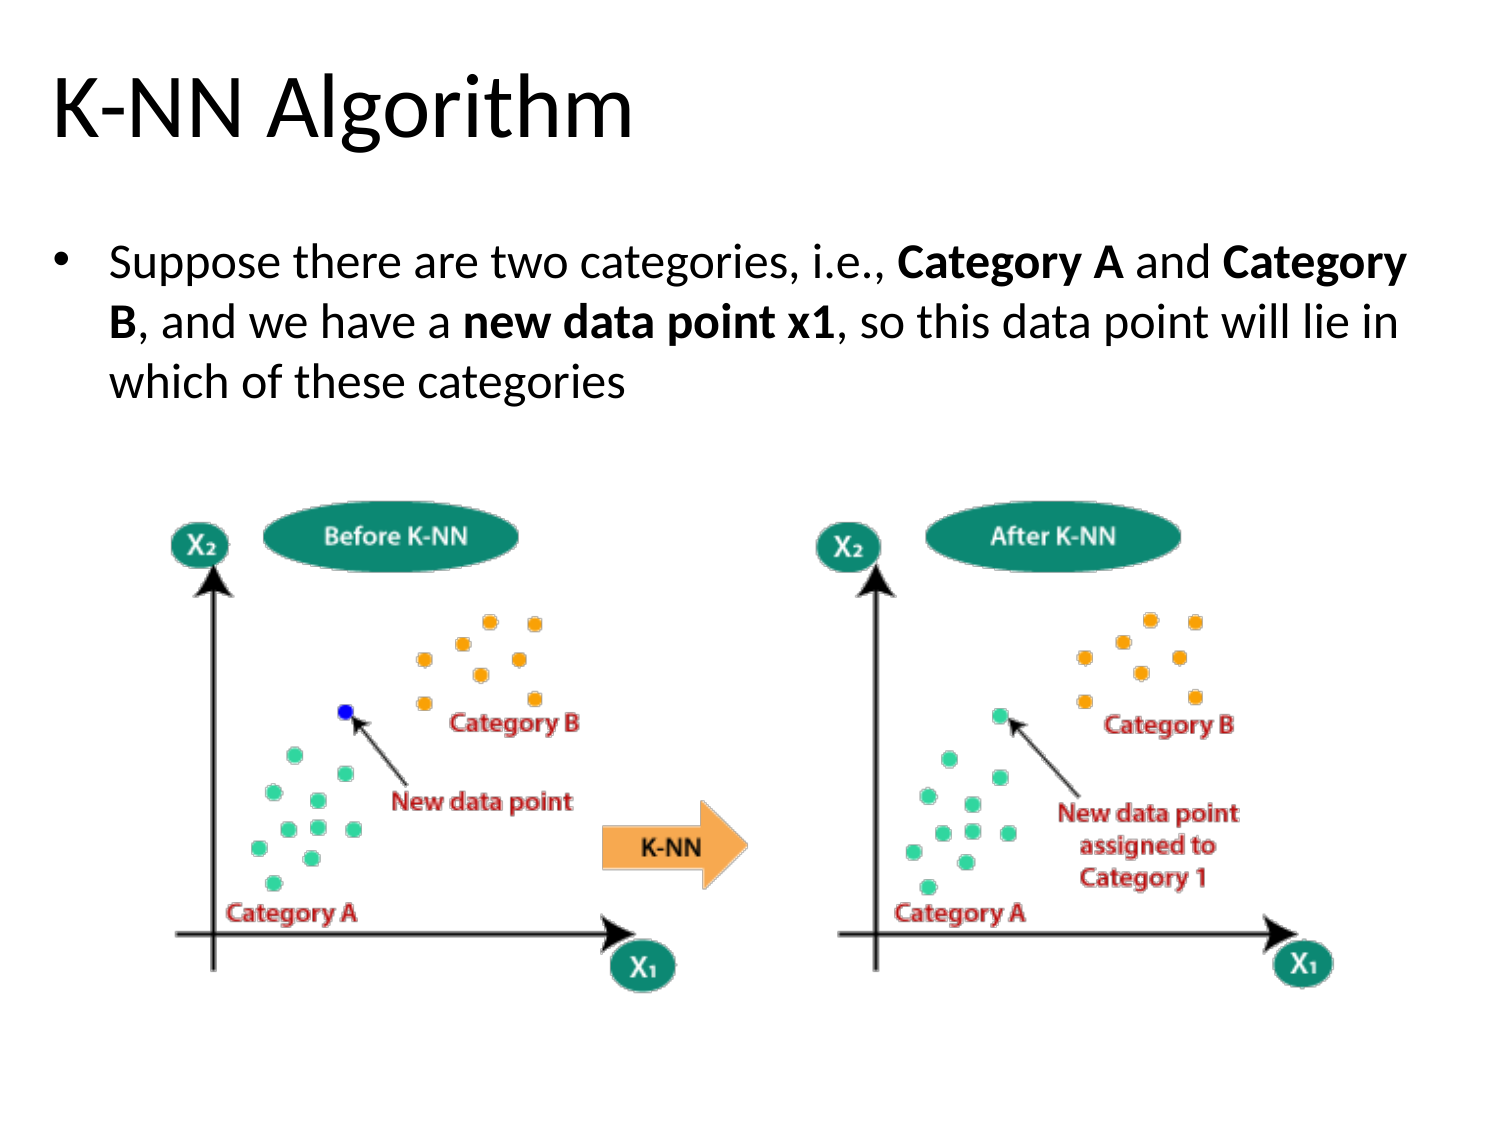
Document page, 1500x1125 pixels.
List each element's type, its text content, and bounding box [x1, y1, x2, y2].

title K-NN Algorithm [52, 46, 1463, 158]
list Suppose there are two categories, i.e., Category A and Category B, and we have a new data point x1, so this data point will lie in which of these categories [52, 228, 1448, 532]
picture [162, 446, 1338, 1023]
